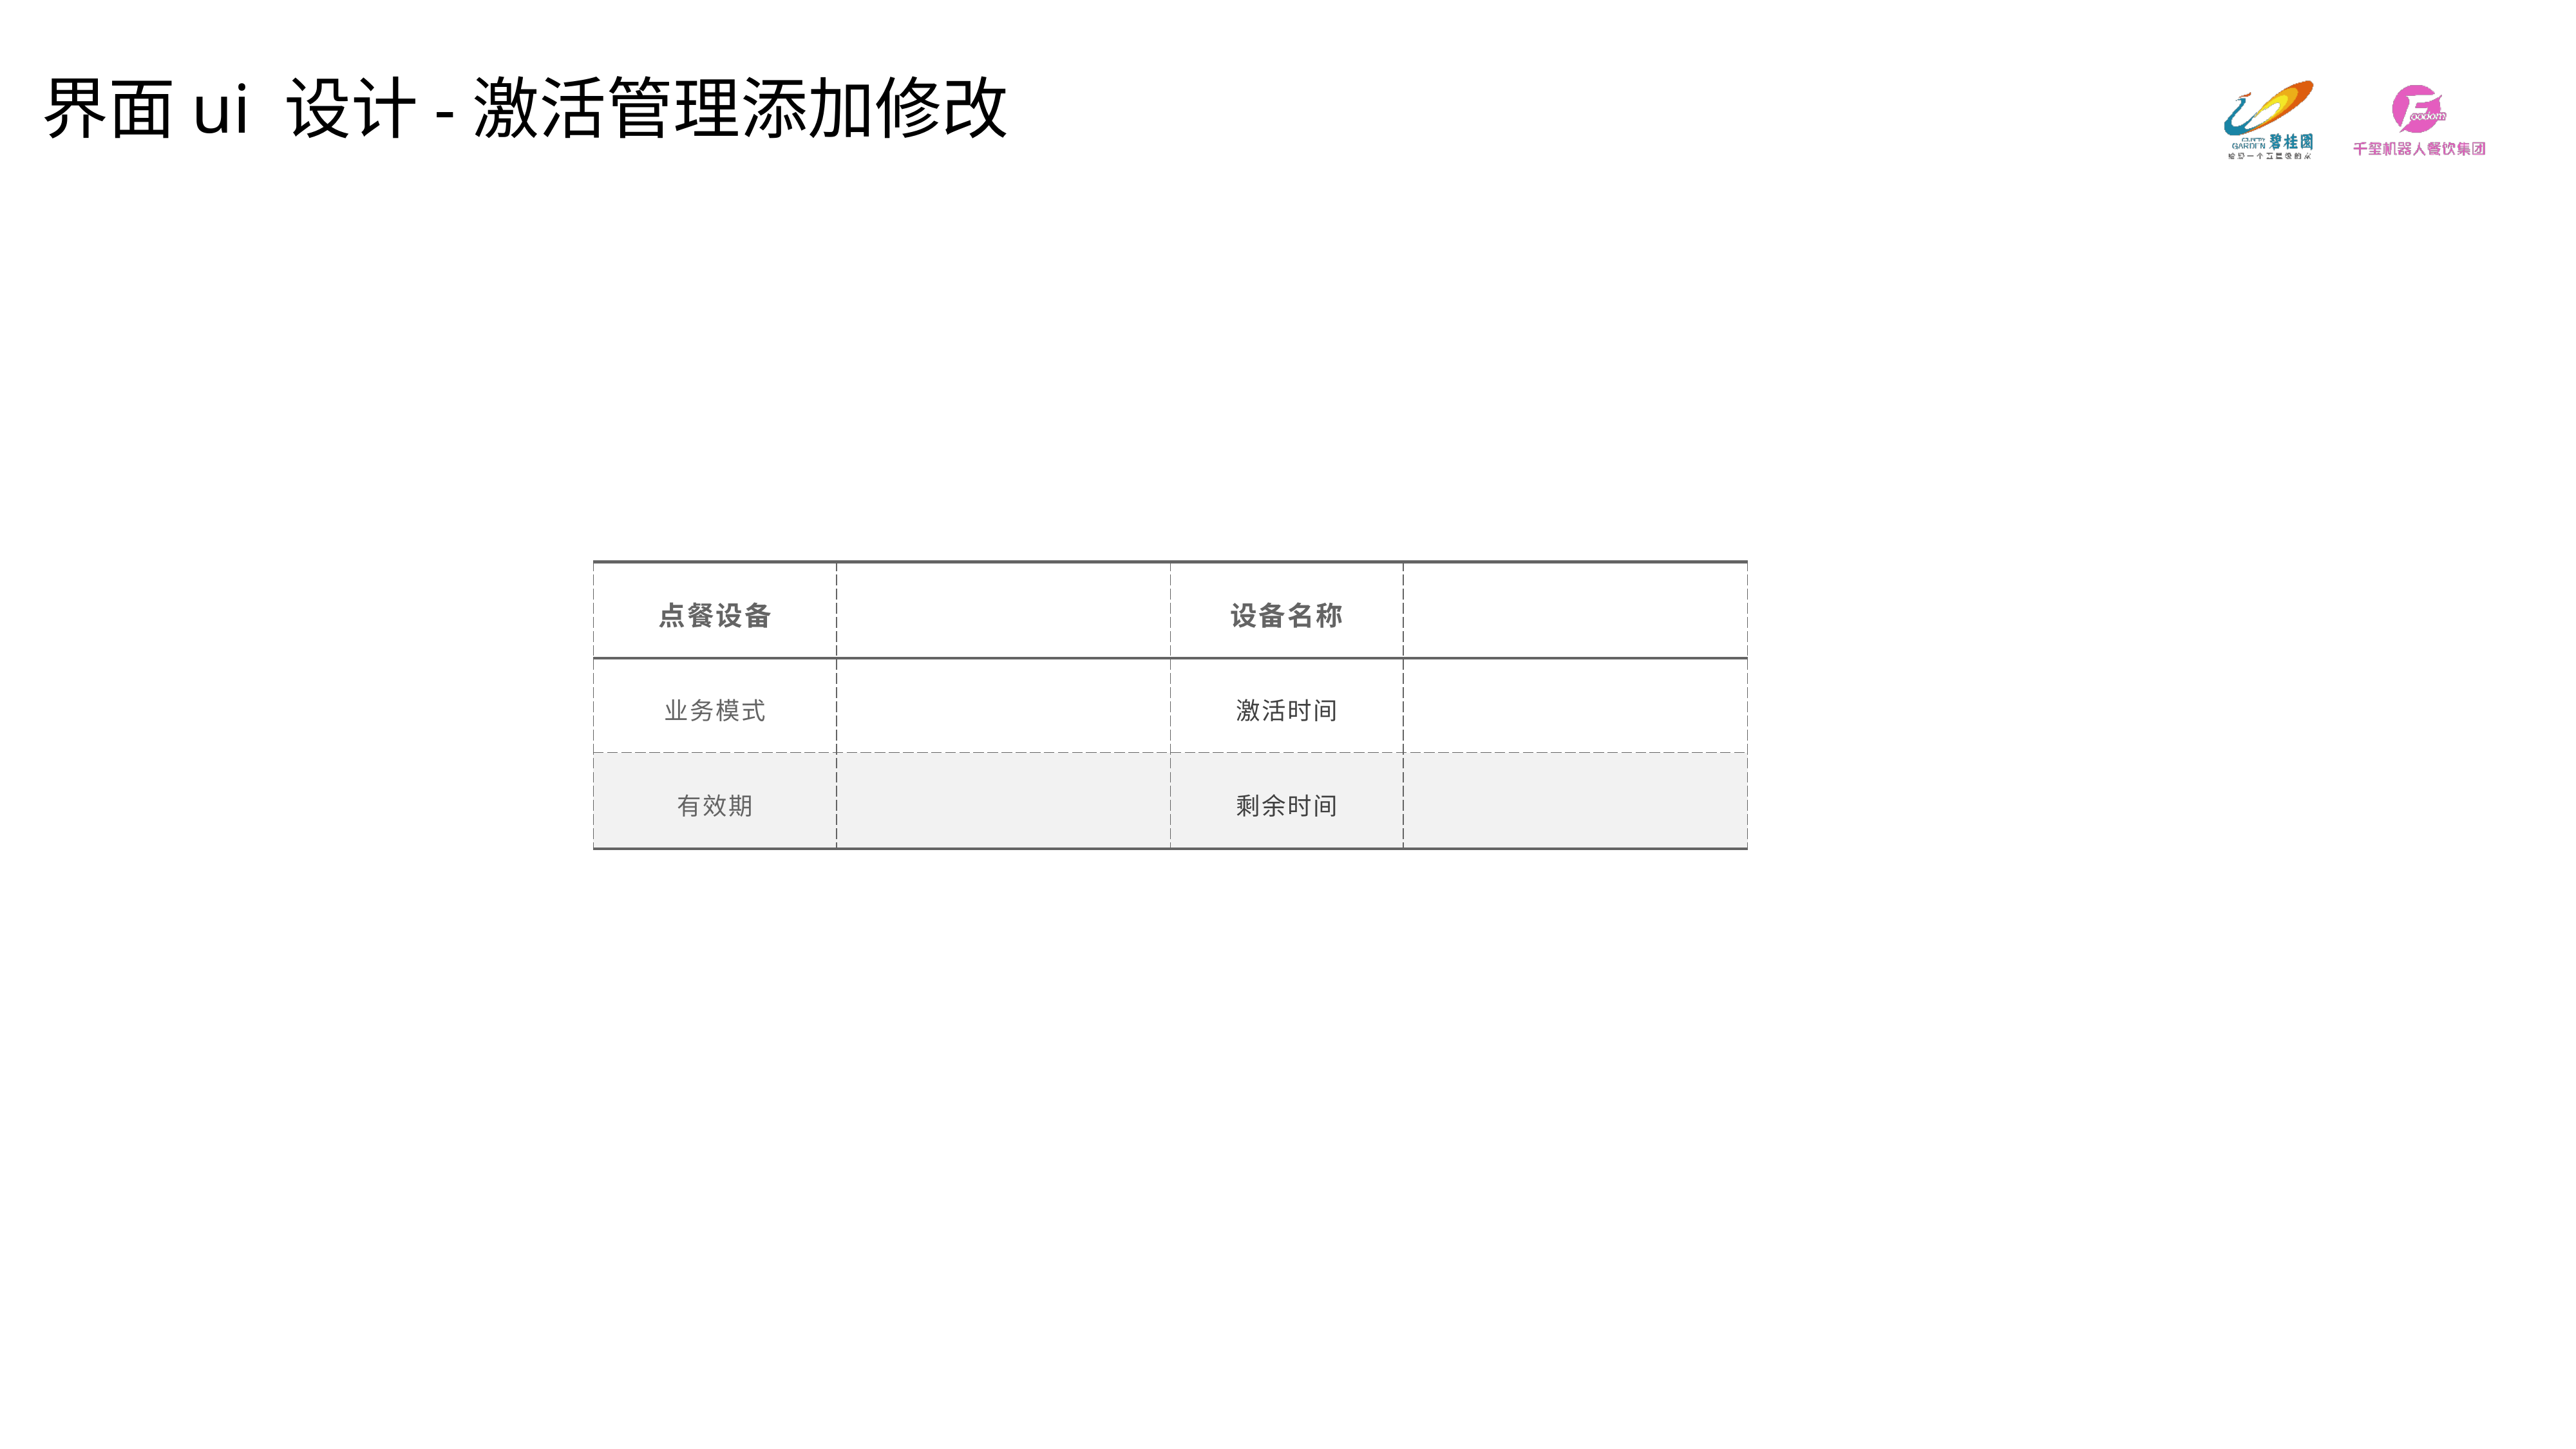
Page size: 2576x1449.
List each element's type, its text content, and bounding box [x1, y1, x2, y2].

table_cell [1403, 659, 1748, 753]
table_cell 激活时间 [1171, 659, 1403, 753]
table_cell [837, 753, 1171, 848]
table_header 点餐设备 [593, 564, 837, 657]
table_header 设备名称 [1171, 564, 1403, 657]
table_cell 剩余时间 [1171, 753, 1403, 848]
table_header [1403, 564, 1748, 657]
table_header [837, 564, 1171, 657]
table_cell [837, 659, 1171, 753]
table_cell 有效期 [593, 753, 837, 848]
table_cell [1403, 753, 1748, 848]
picture [2137, 0, 2576, 251]
text_box 界面ui 设计-激活管理添加修改 [32, 56, 1019, 156]
table_cell 业务模式 [593, 659, 837, 753]
